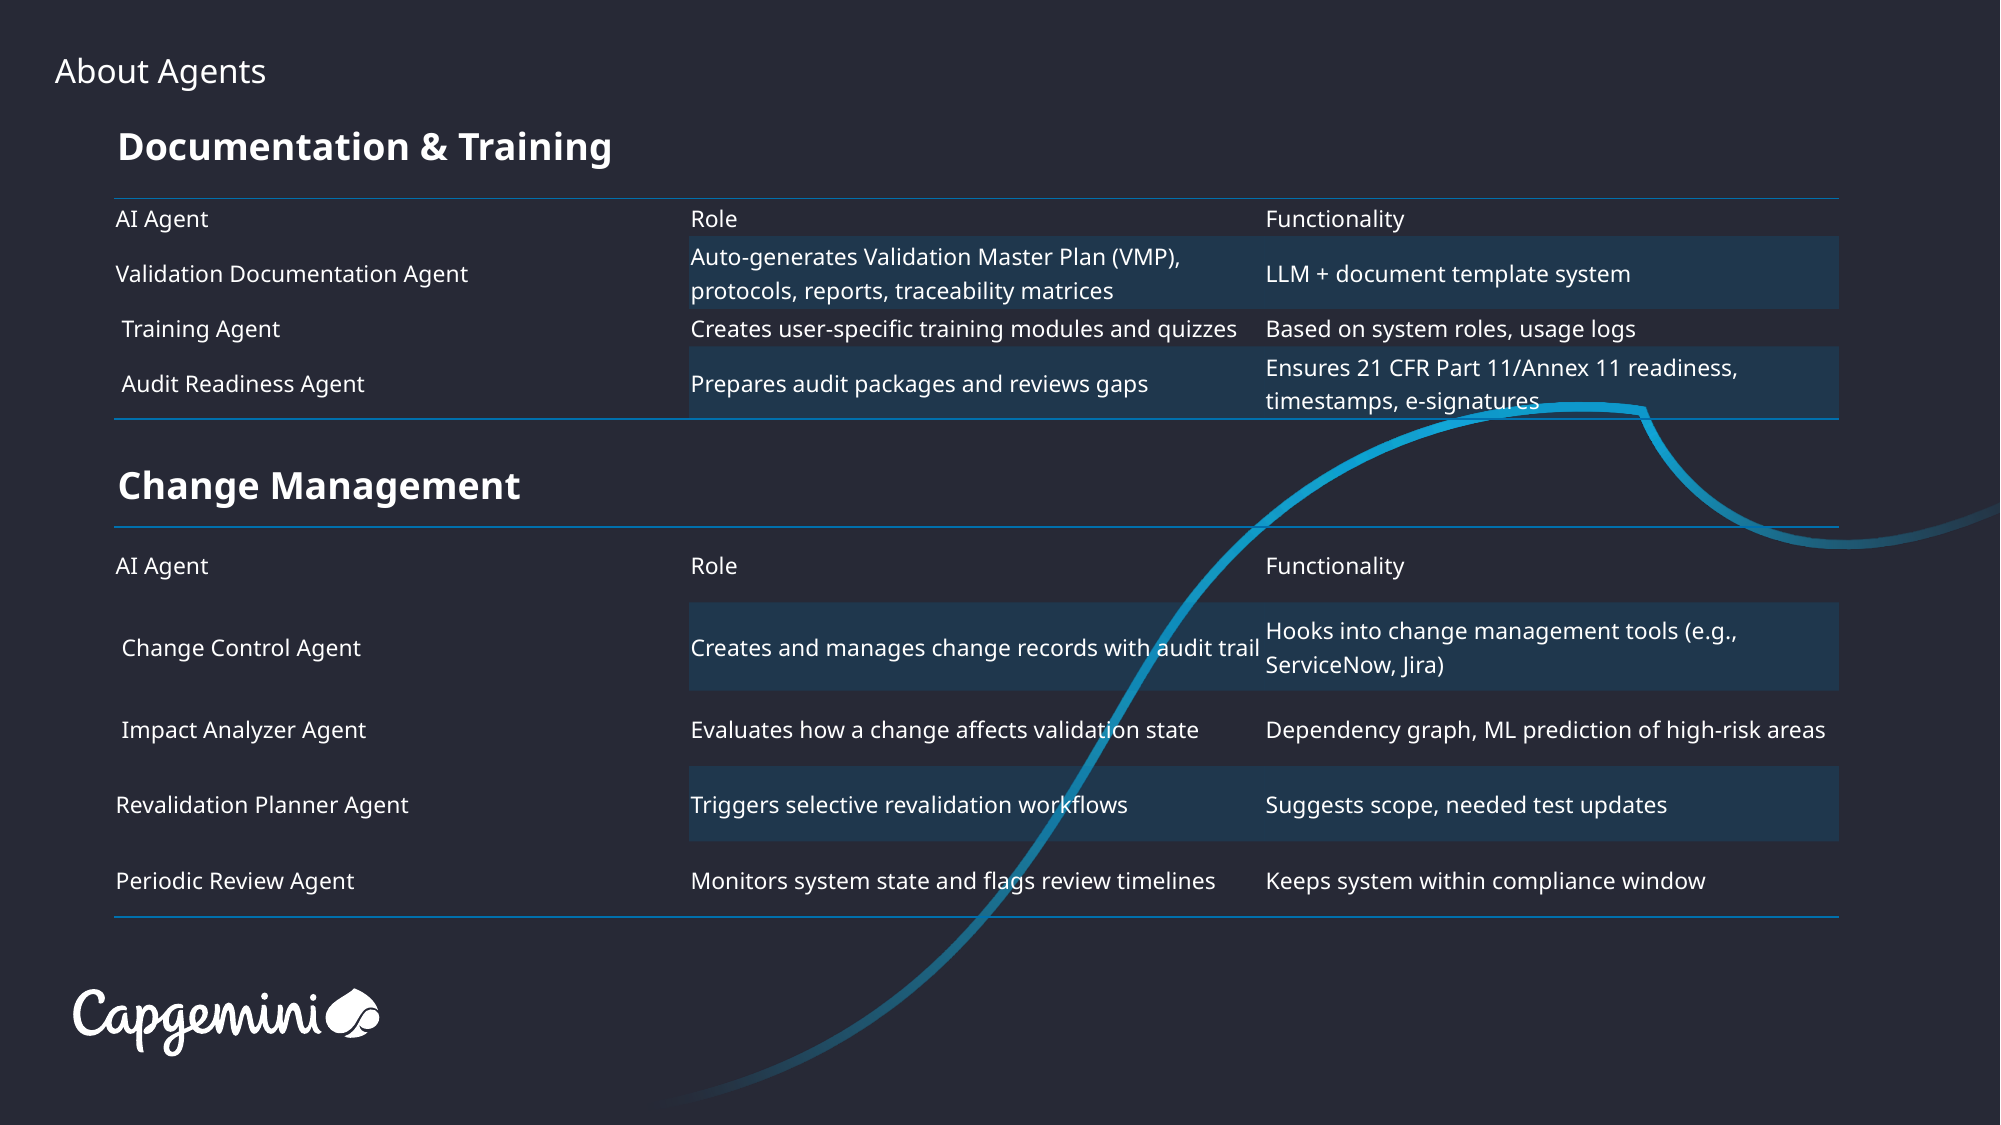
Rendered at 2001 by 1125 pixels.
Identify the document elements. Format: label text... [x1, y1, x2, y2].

table_cell Audit Readiness Agent [114, 346, 689, 418]
table_cell Based on system roles, usage logs [1264, 309, 1839, 346]
table_cell LLM + document template system [1264, 236, 1839, 309]
text_box Documentation & Training [102, 115, 1102, 176]
picture [303, 392, 2000, 1125]
table_cell Training Agent [114, 309, 689, 346]
table_cell Change Control Agent [114, 602, 303, 691]
table_header AI Agent [114, 528, 303, 602]
table_cell Auto-generates Validation Master Plan (VMP), protocols, reports, traceability matrices [689, 236, 1264, 309]
table_header AI Agent [114, 199, 689, 236]
table_cell Validation Documentation Agent [114, 236, 689, 309]
table_cell Ensures 21 CFR Part 11/Annex 11 readiness, timestamps, e-signatures [1264, 346, 1839, 392]
table_cell Impact Analyzer Agent [114, 691, 303, 766]
text_box Change Management [102, 454, 303, 515]
table_cell Periodic Review Agent [114, 841, 303, 916]
title About Agents [55, 54, 1048, 102]
table_header Role [689, 199, 1264, 236]
table_cell Prepares audit packages and reviews gaps [689, 346, 1264, 392]
table_cell Creates user-specific training modules and quizzes [689, 309, 1264, 346]
table_header Functionality [1264, 199, 1839, 236]
table_cell Revalidation Planner Agent [114, 766, 303, 841]
